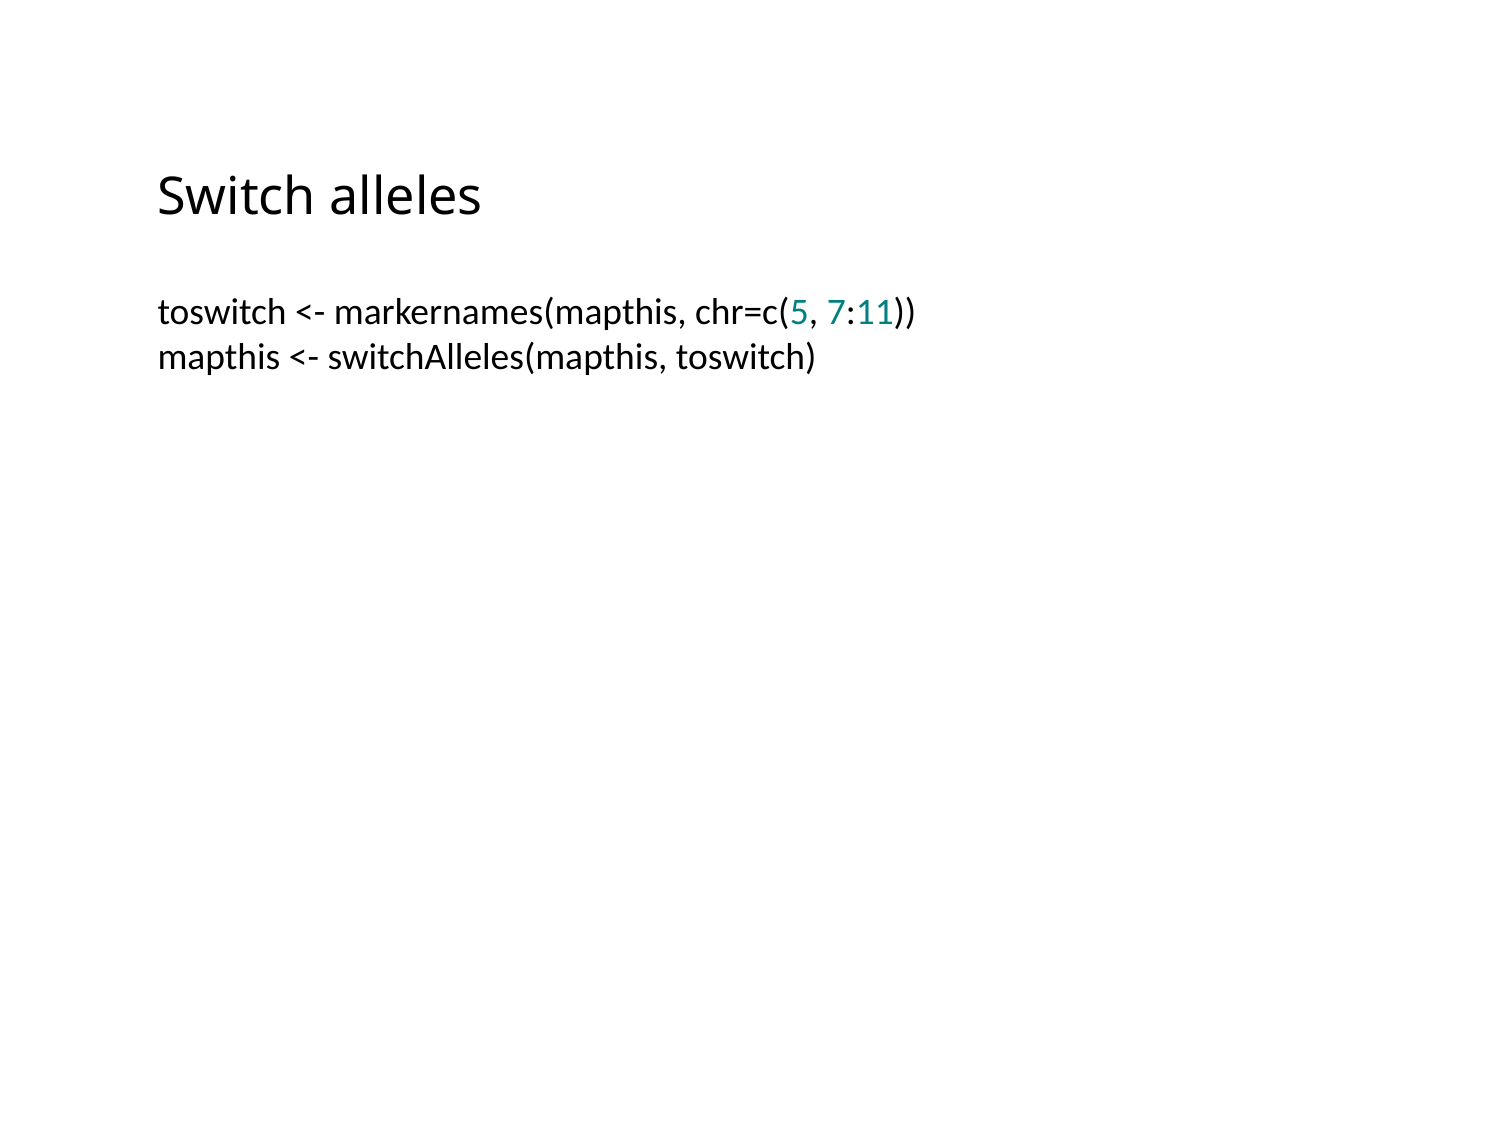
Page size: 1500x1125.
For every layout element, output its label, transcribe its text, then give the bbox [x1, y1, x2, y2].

text_box Switch alleles toswitch <- markernames(mapthis, chr=c(5, 7:11)) mapthis <- switchAlleles(mapthis, toswitch) [142, 155, 1300, 385]
